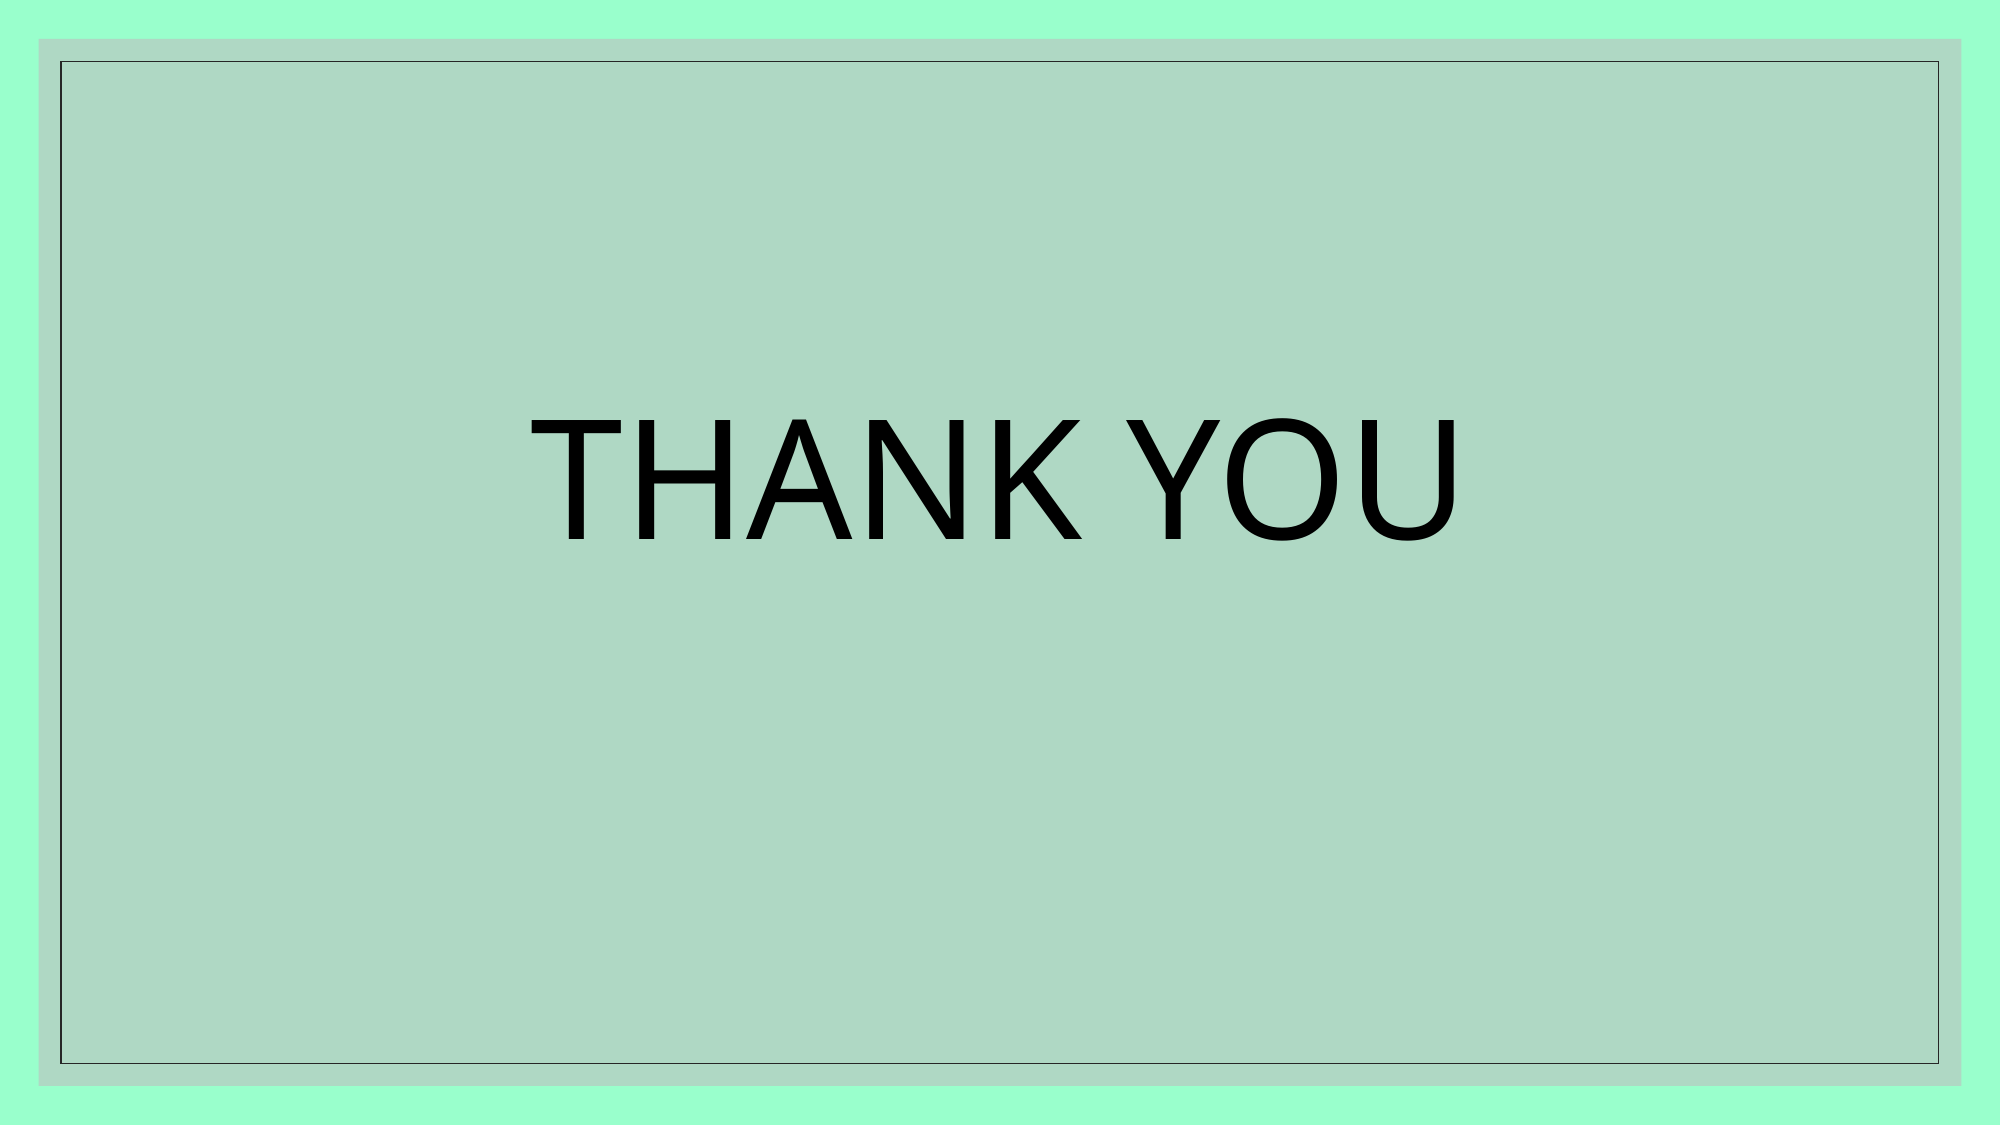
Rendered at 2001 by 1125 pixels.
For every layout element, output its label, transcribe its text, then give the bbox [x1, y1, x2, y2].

list THANK YOU [174, 345, 1825, 977]
